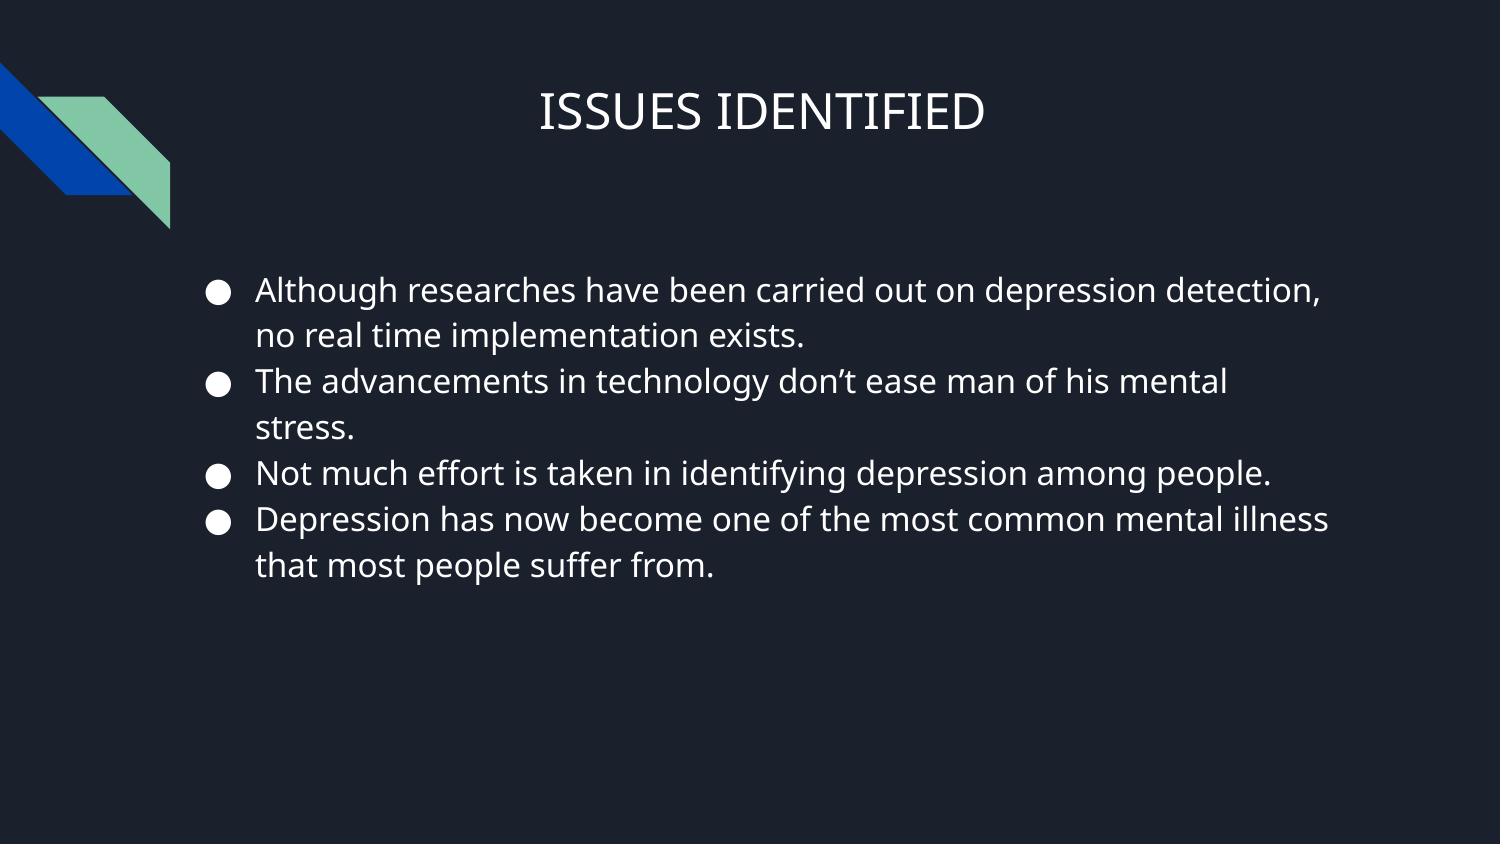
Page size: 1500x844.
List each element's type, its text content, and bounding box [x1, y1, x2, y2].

list Although researches have been carried out on depression detection, no real time implementation exists. The advancements in technology don’t ease man of his mental stress. Not much effort is taken in identifying depression among people. Depression has now become one of the most common mental illness that most people suffer from. [165, 247, 1349, 726]
title ISSUES IDENTIFIED [212, 64, 1368, 215]
